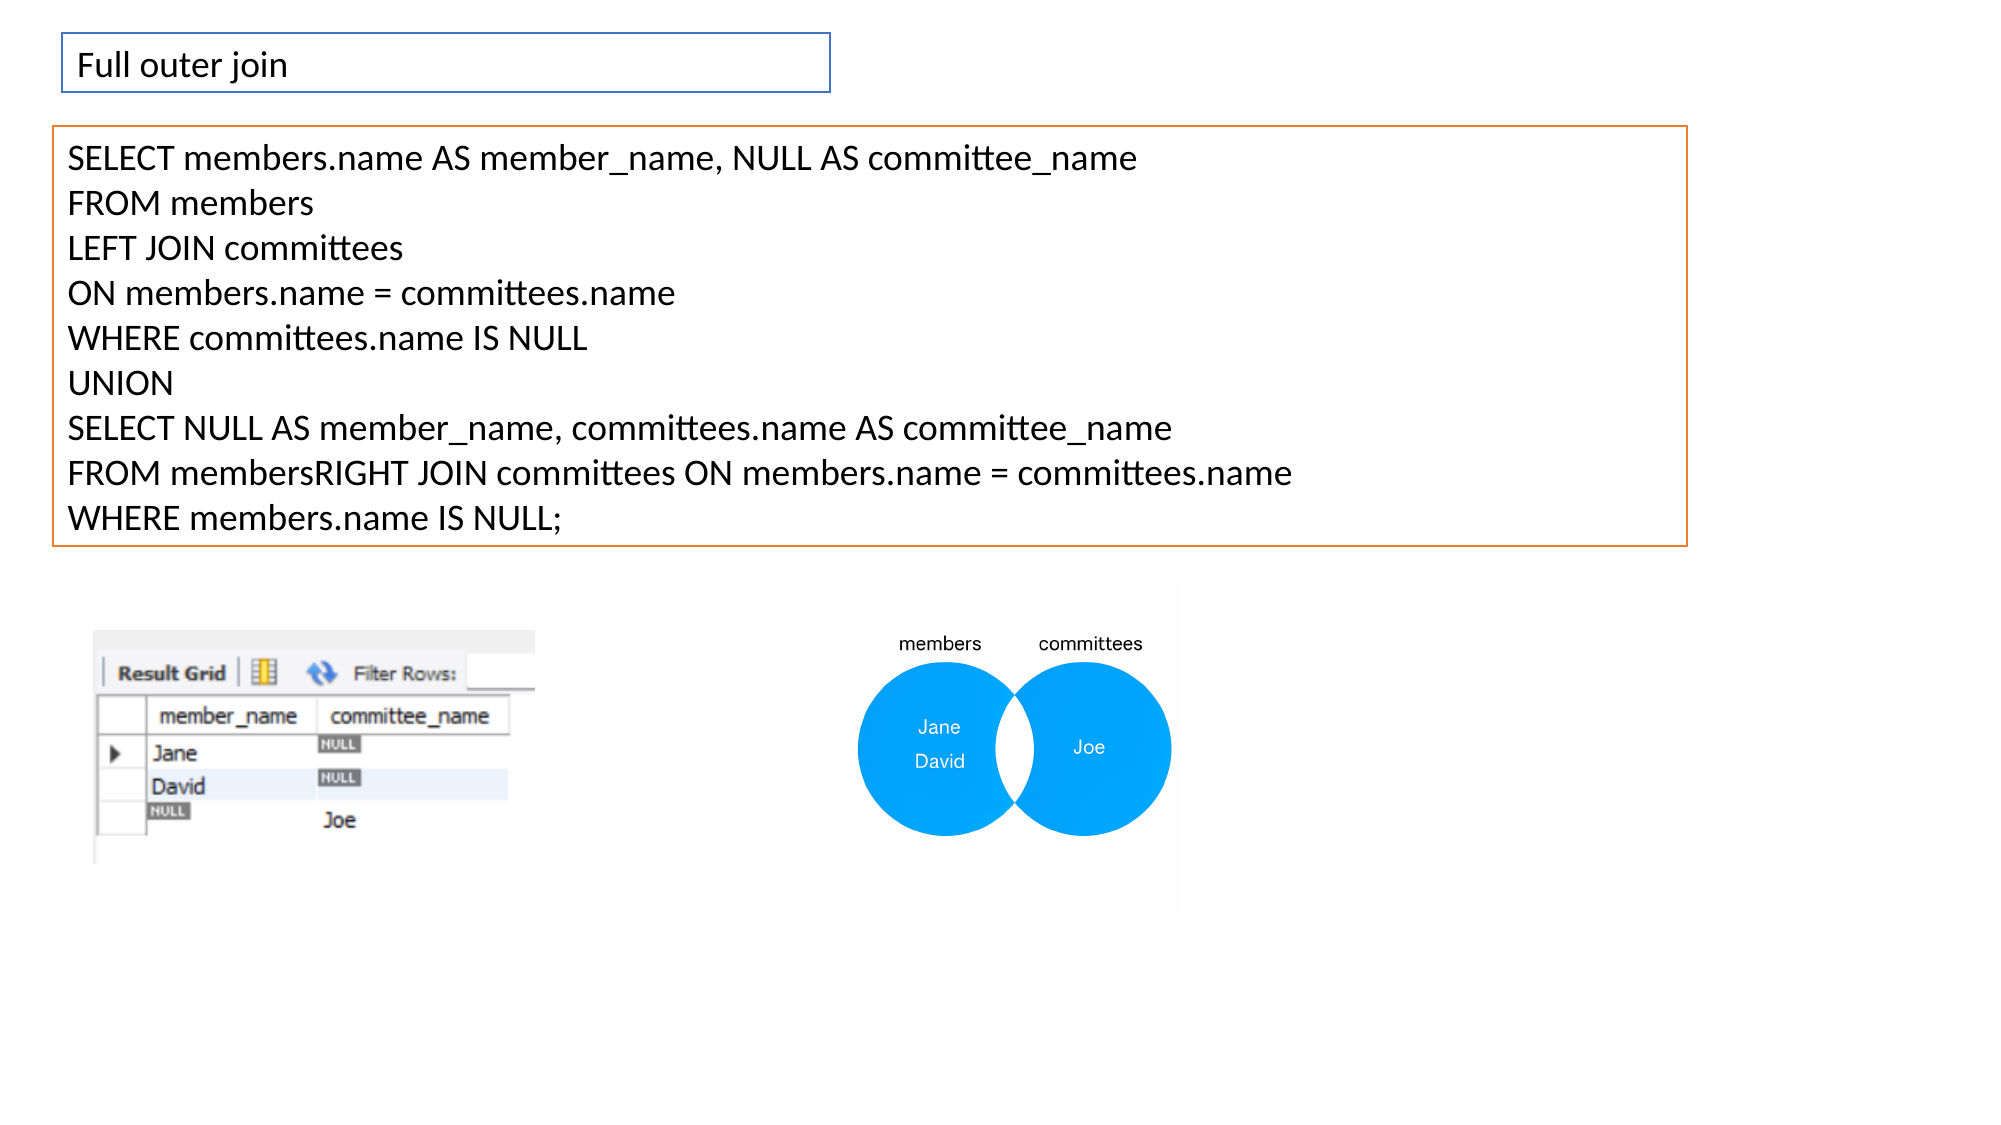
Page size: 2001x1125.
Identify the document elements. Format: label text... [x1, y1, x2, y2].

picture [93, 630, 535, 864]
text_box SELECT members.name AS member_name, NULL AS committee_name FROM members LEFT JOIN committees ON members.name = committees.name WHERE committees.name IS NULL UNION SELECT NULL AS member_name, committees.name AS committee_name FROM membersRIGHT JOIN committees ON members.name = committees.name WHERE members.name IS NULL; [52, 125, 1688, 547]
picture [847, 579, 1182, 915]
text_box Full outer join [61, 32, 831, 93]
